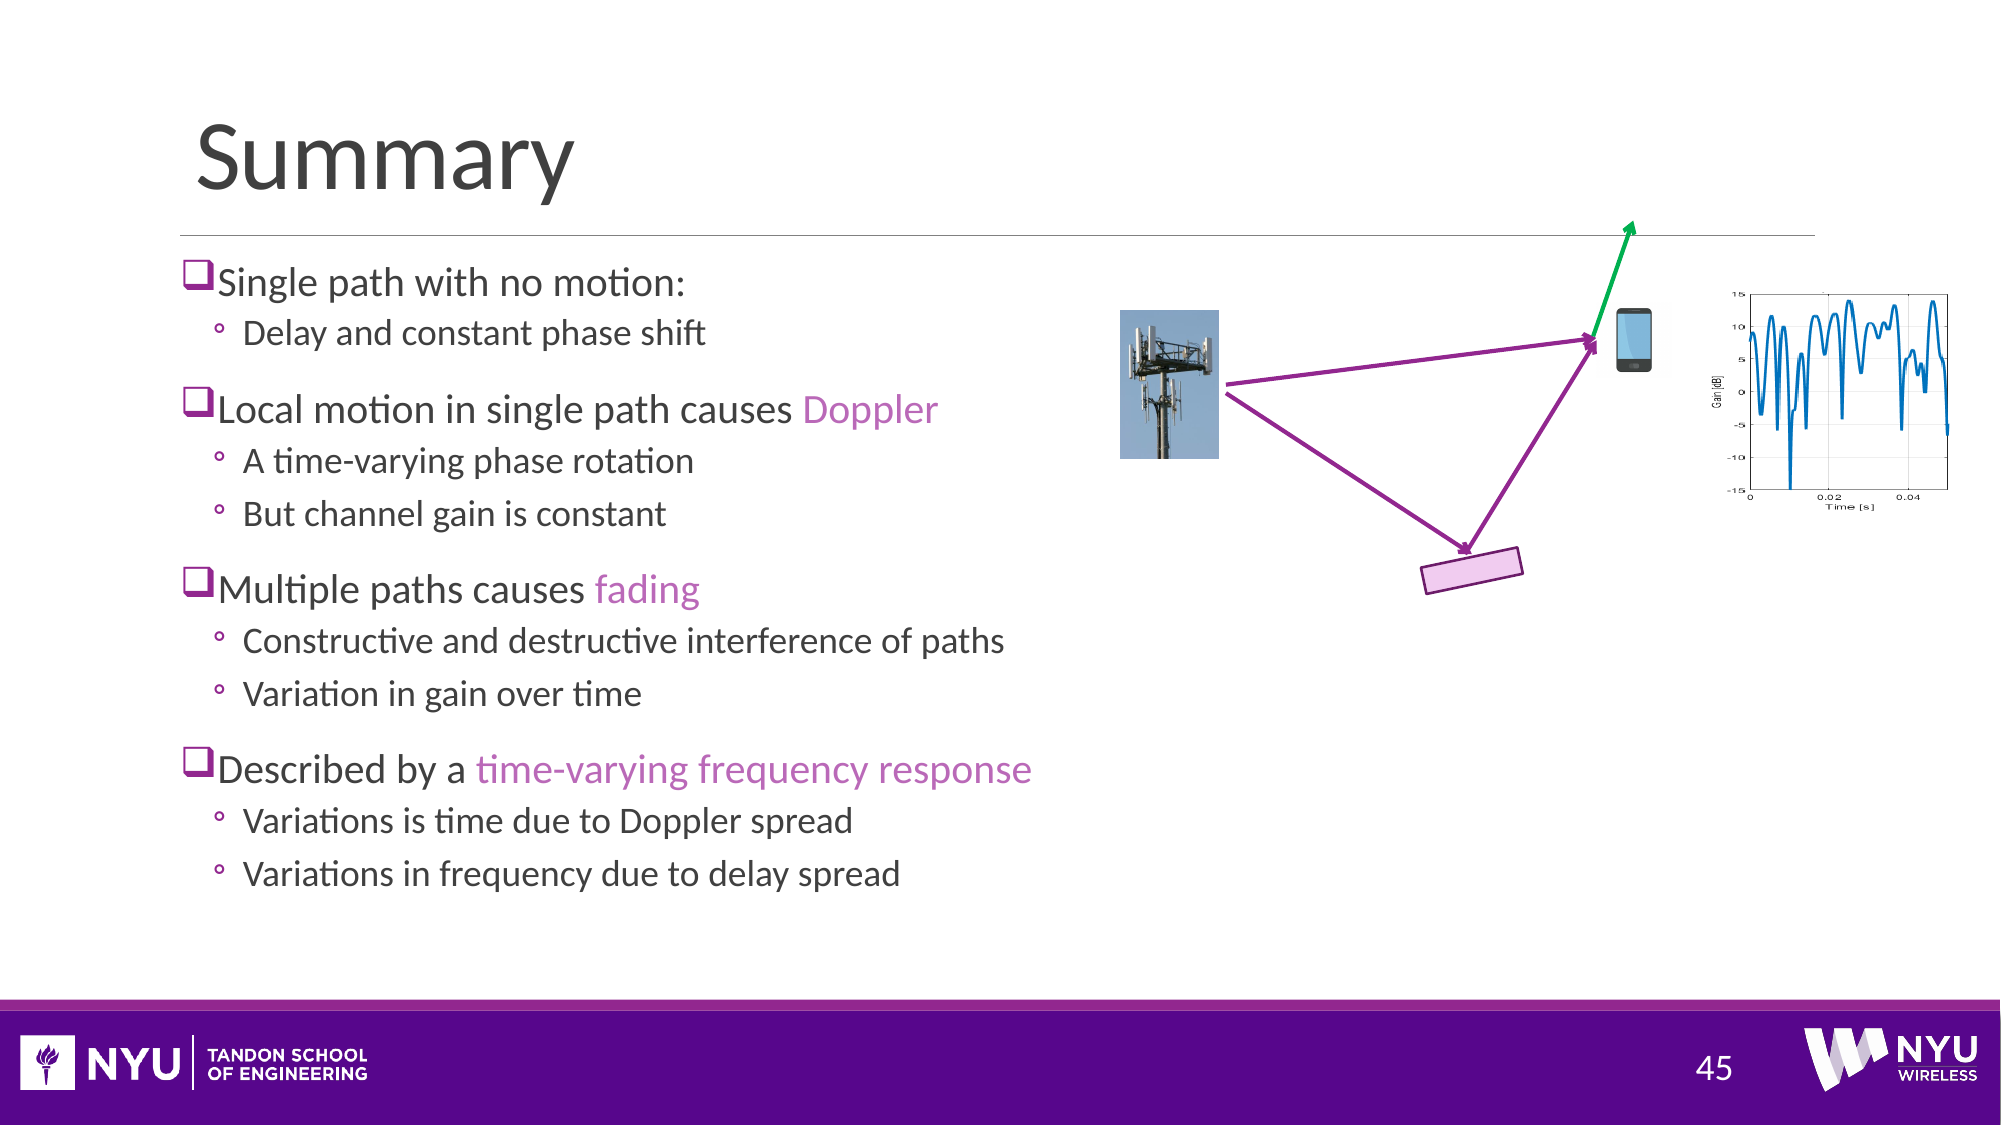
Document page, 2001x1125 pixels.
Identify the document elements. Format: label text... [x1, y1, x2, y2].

slide_number 45 [1533, 1035, 1749, 1096]
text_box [1592, 219, 1634, 289]
title Summary [180, 47, 1830, 218]
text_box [1225, 291, 1967, 585]
picture [1119, 310, 1220, 459]
